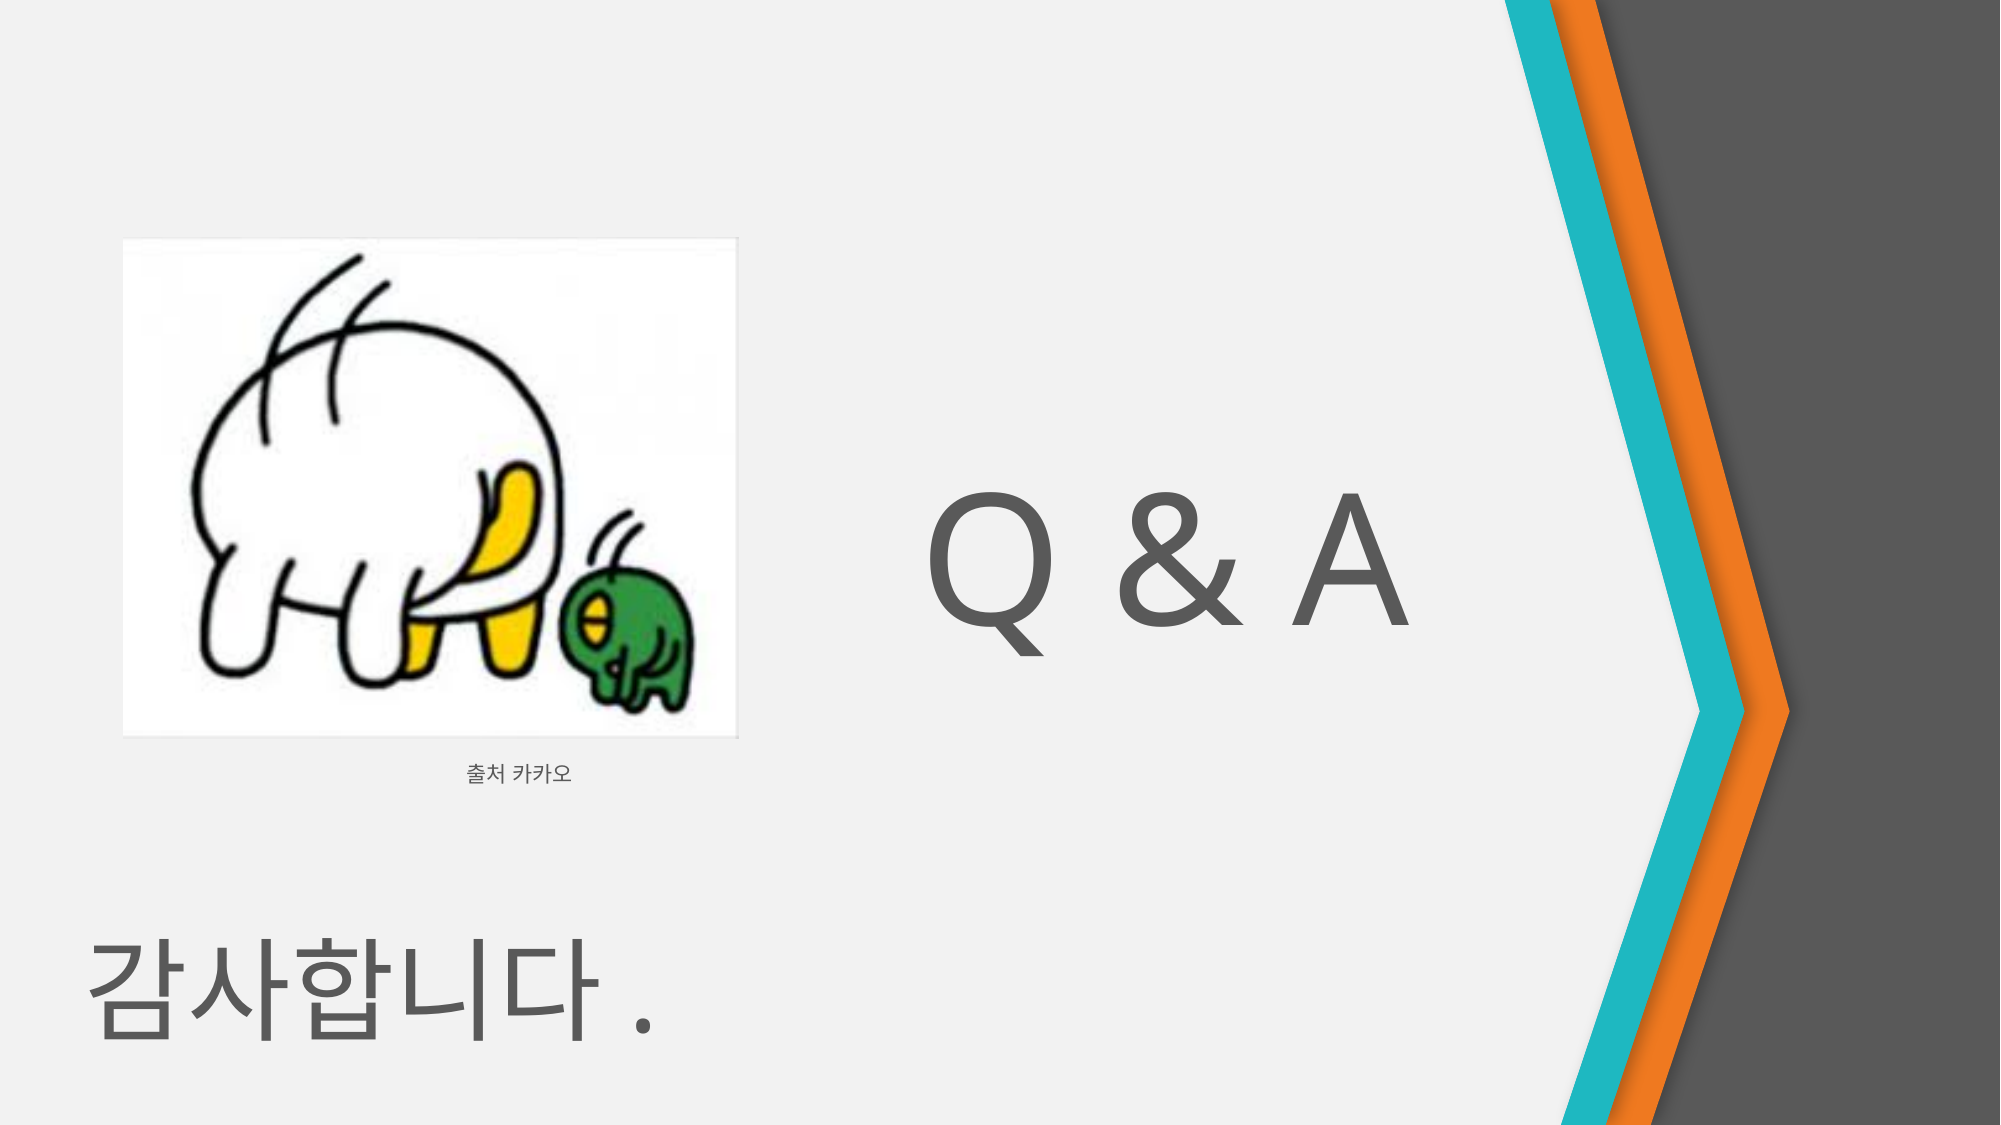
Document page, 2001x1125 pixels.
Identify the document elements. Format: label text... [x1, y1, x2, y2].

title 감사합니다. [69, 809, 1390, 1065]
text_box 출처 카카오 [451, 752, 637, 794]
text_box Q & A [905, 434, 1465, 670]
picture [123, 237, 739, 739]
